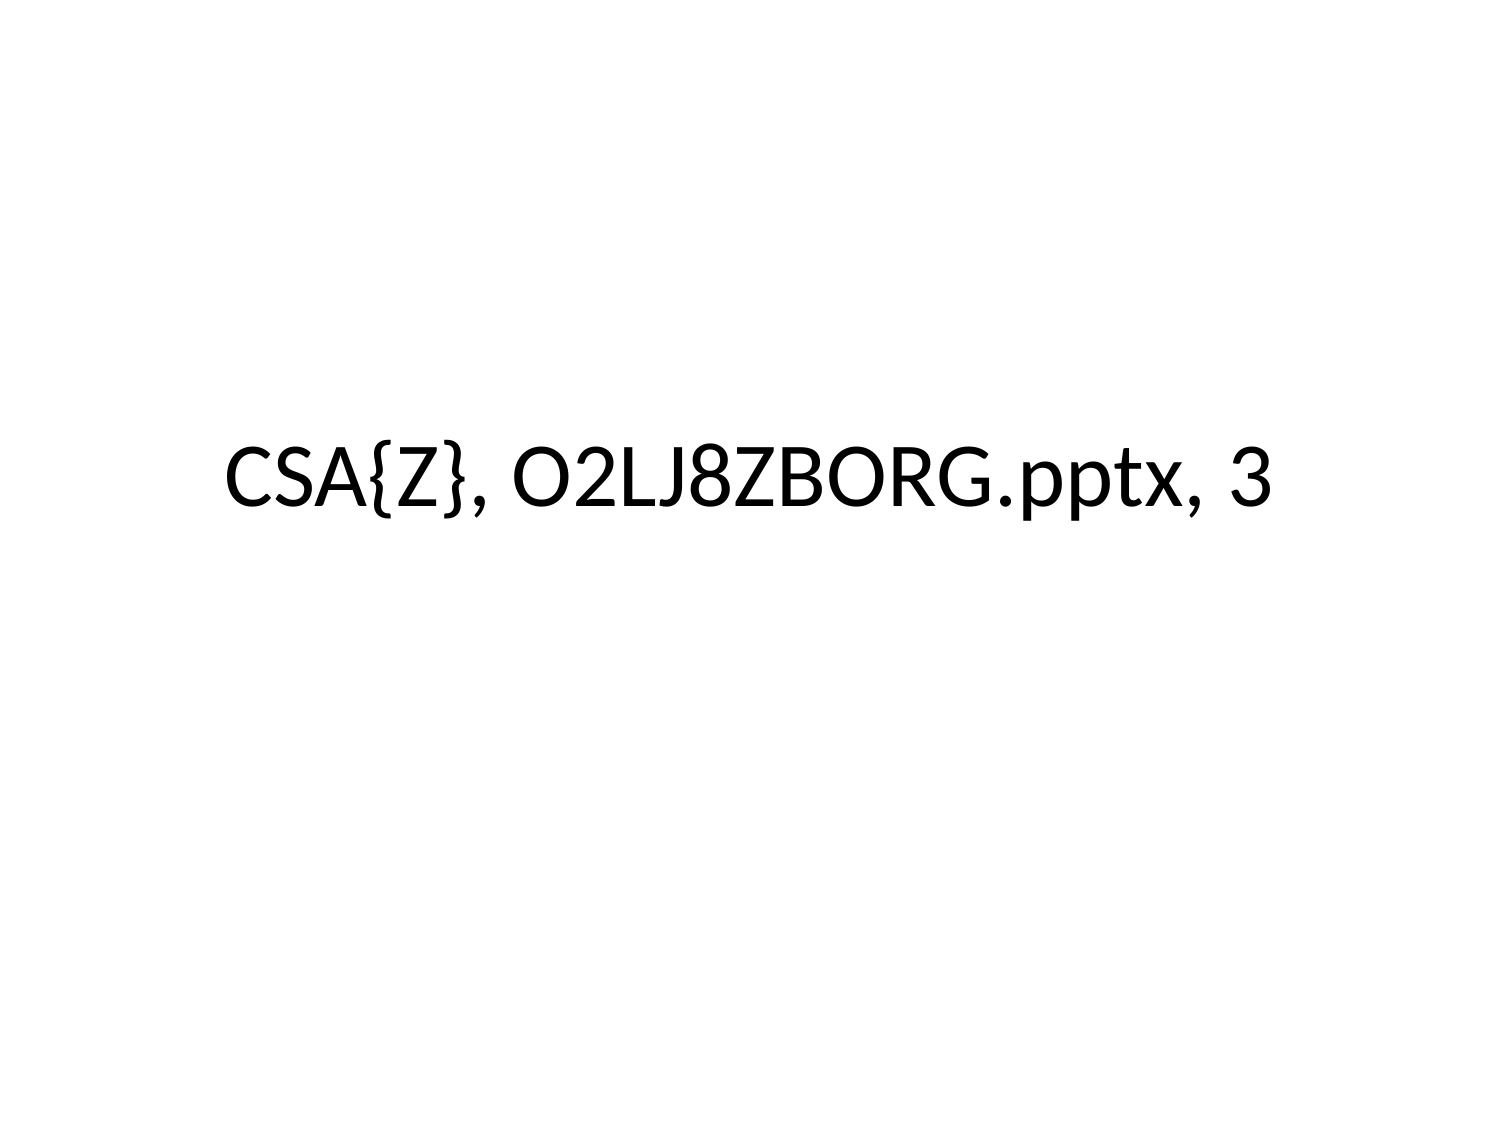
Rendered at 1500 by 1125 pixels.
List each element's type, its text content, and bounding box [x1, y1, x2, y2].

title CSA{Z}, O2LJ8ZBORG.pptx, 3 [112, 349, 1388, 591]
